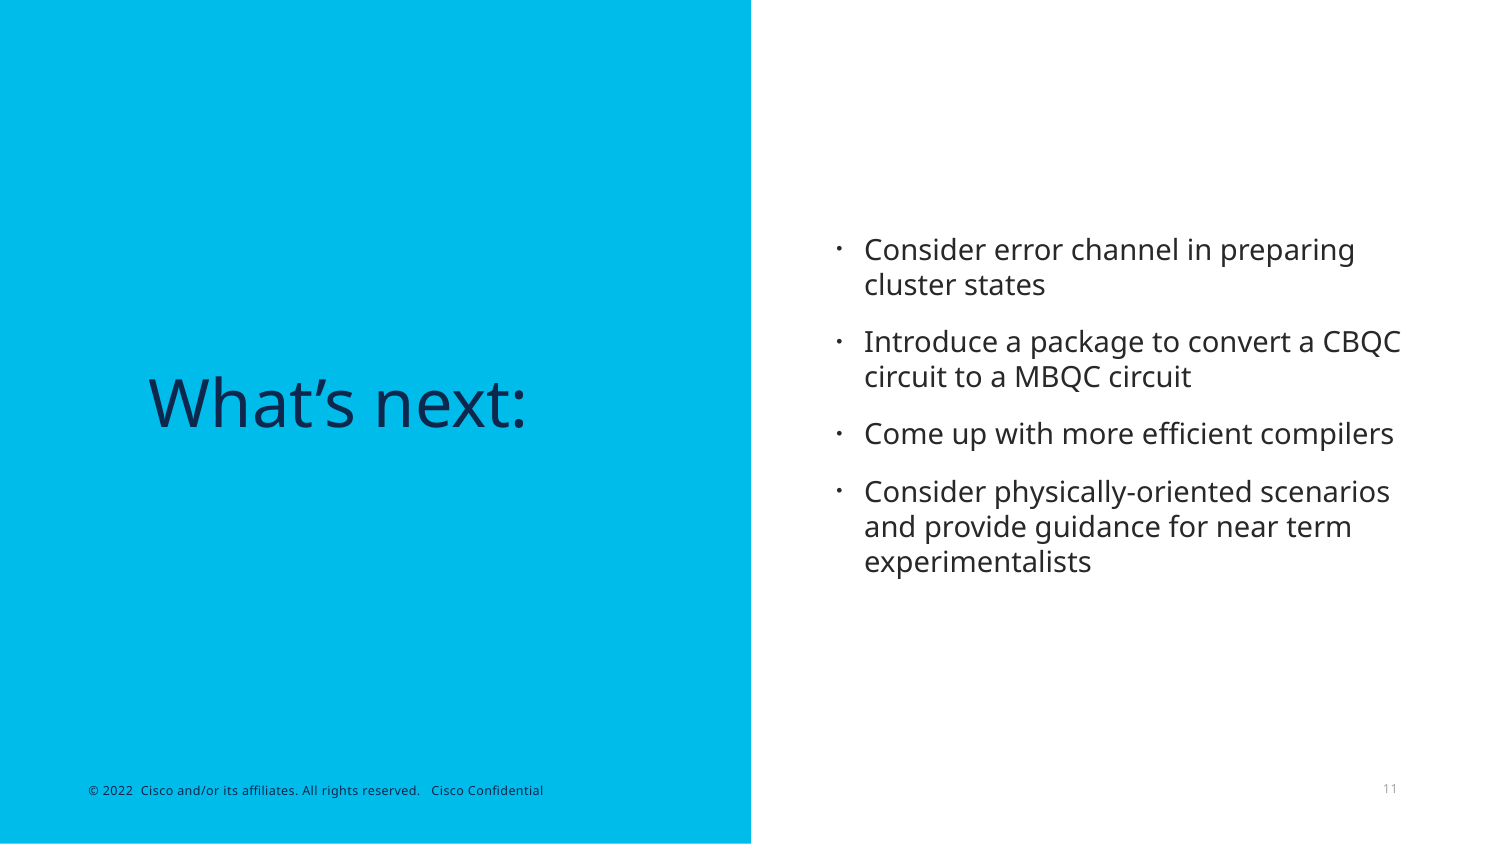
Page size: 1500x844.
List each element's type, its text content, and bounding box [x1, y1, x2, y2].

title What’s next: [133, 256, 762, 557]
list Consider error channel in preparing cluster states Introduce a package to convert a CBQC circuit to a MBQC circuit Come up with more efficient compilers Consider physically-oriented scenarios and provide guidance for near term experimentalists [836, 112, 1419, 779]
